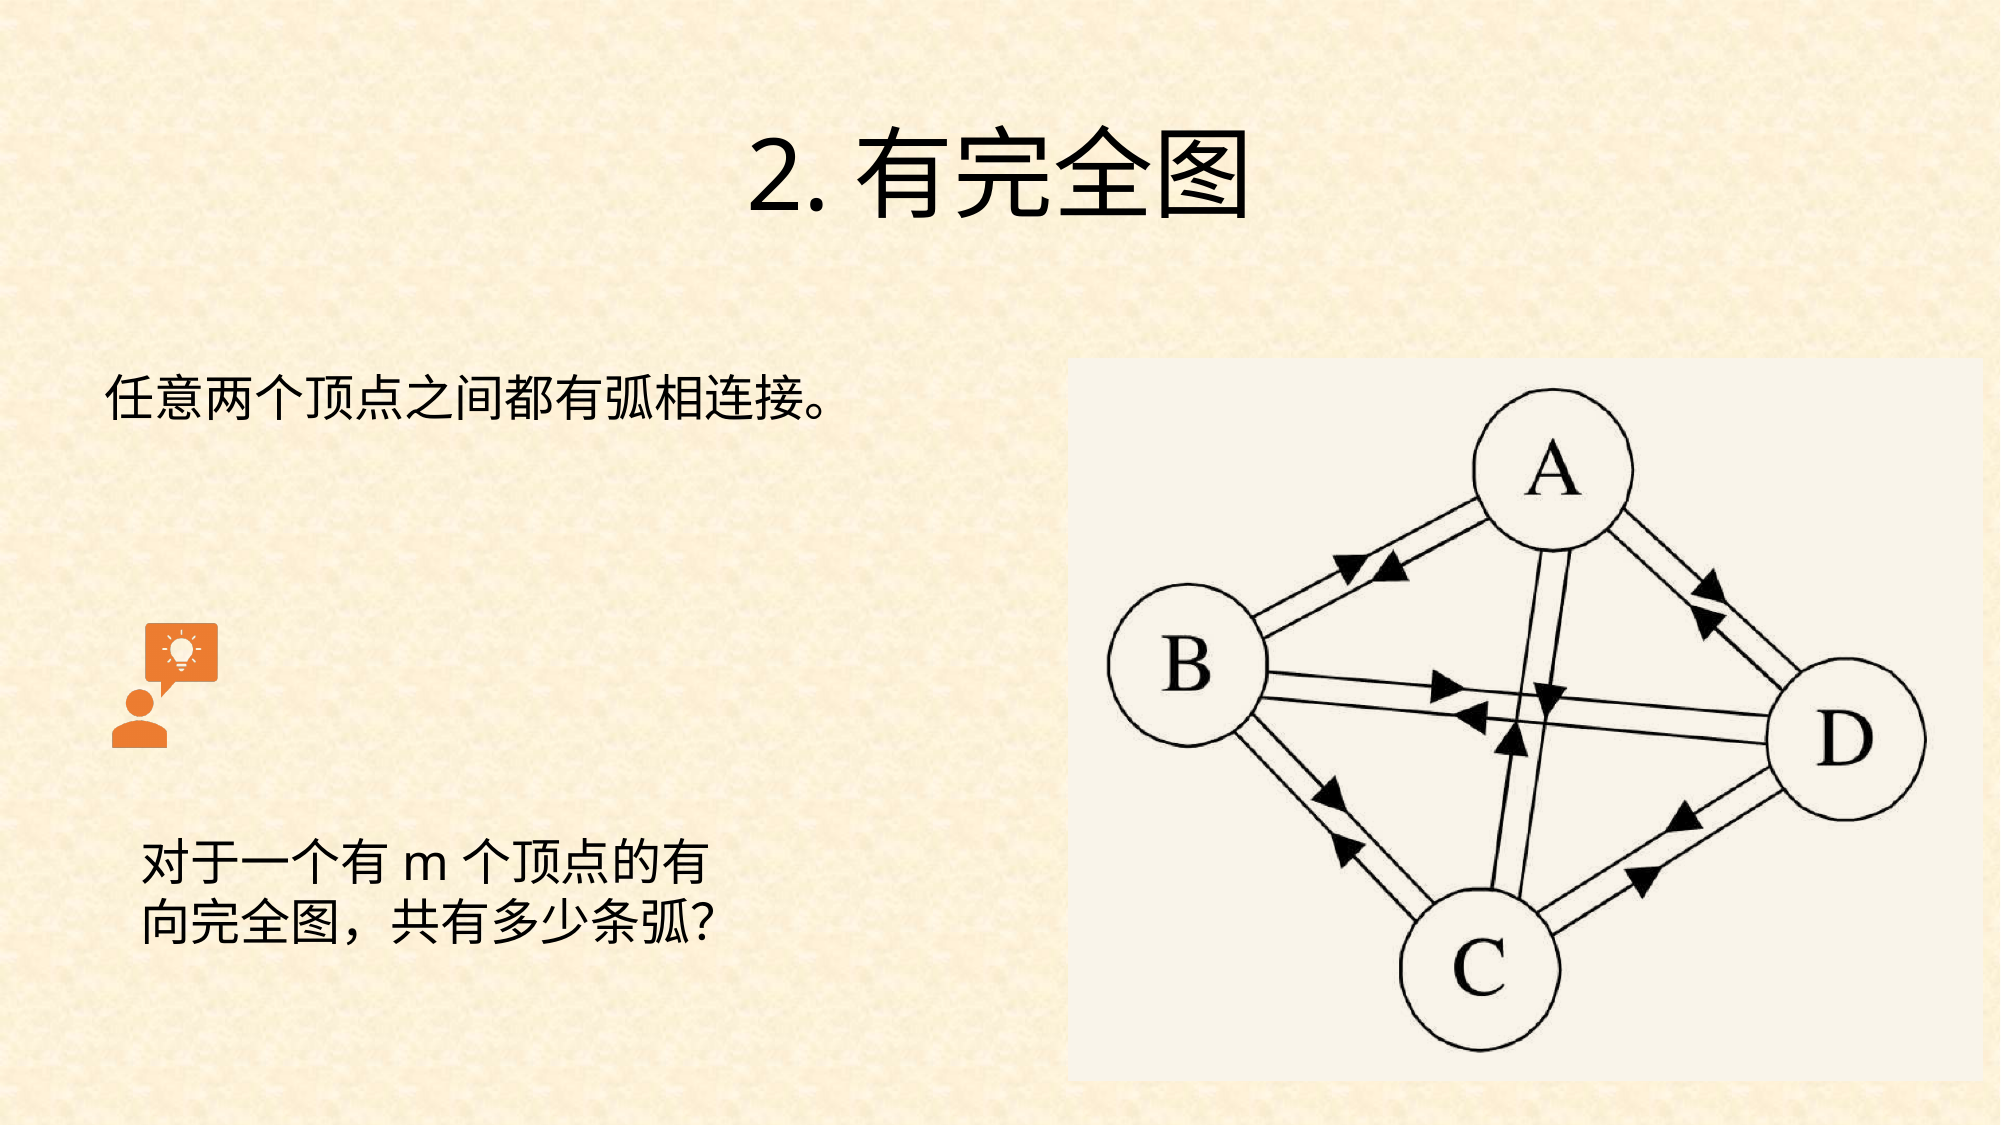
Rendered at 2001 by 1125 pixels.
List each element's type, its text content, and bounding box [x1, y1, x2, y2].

text_box 任意两个顶点之间都有弧相连接。 [89, 358, 932, 434]
picture [0, 0, 2001, 1125]
text_box 2.有完全图 [336, 103, 1663, 239]
text_box 对于一个有m个顶点的有向完全图，共有多少条弧？ [125, 823, 750, 958]
